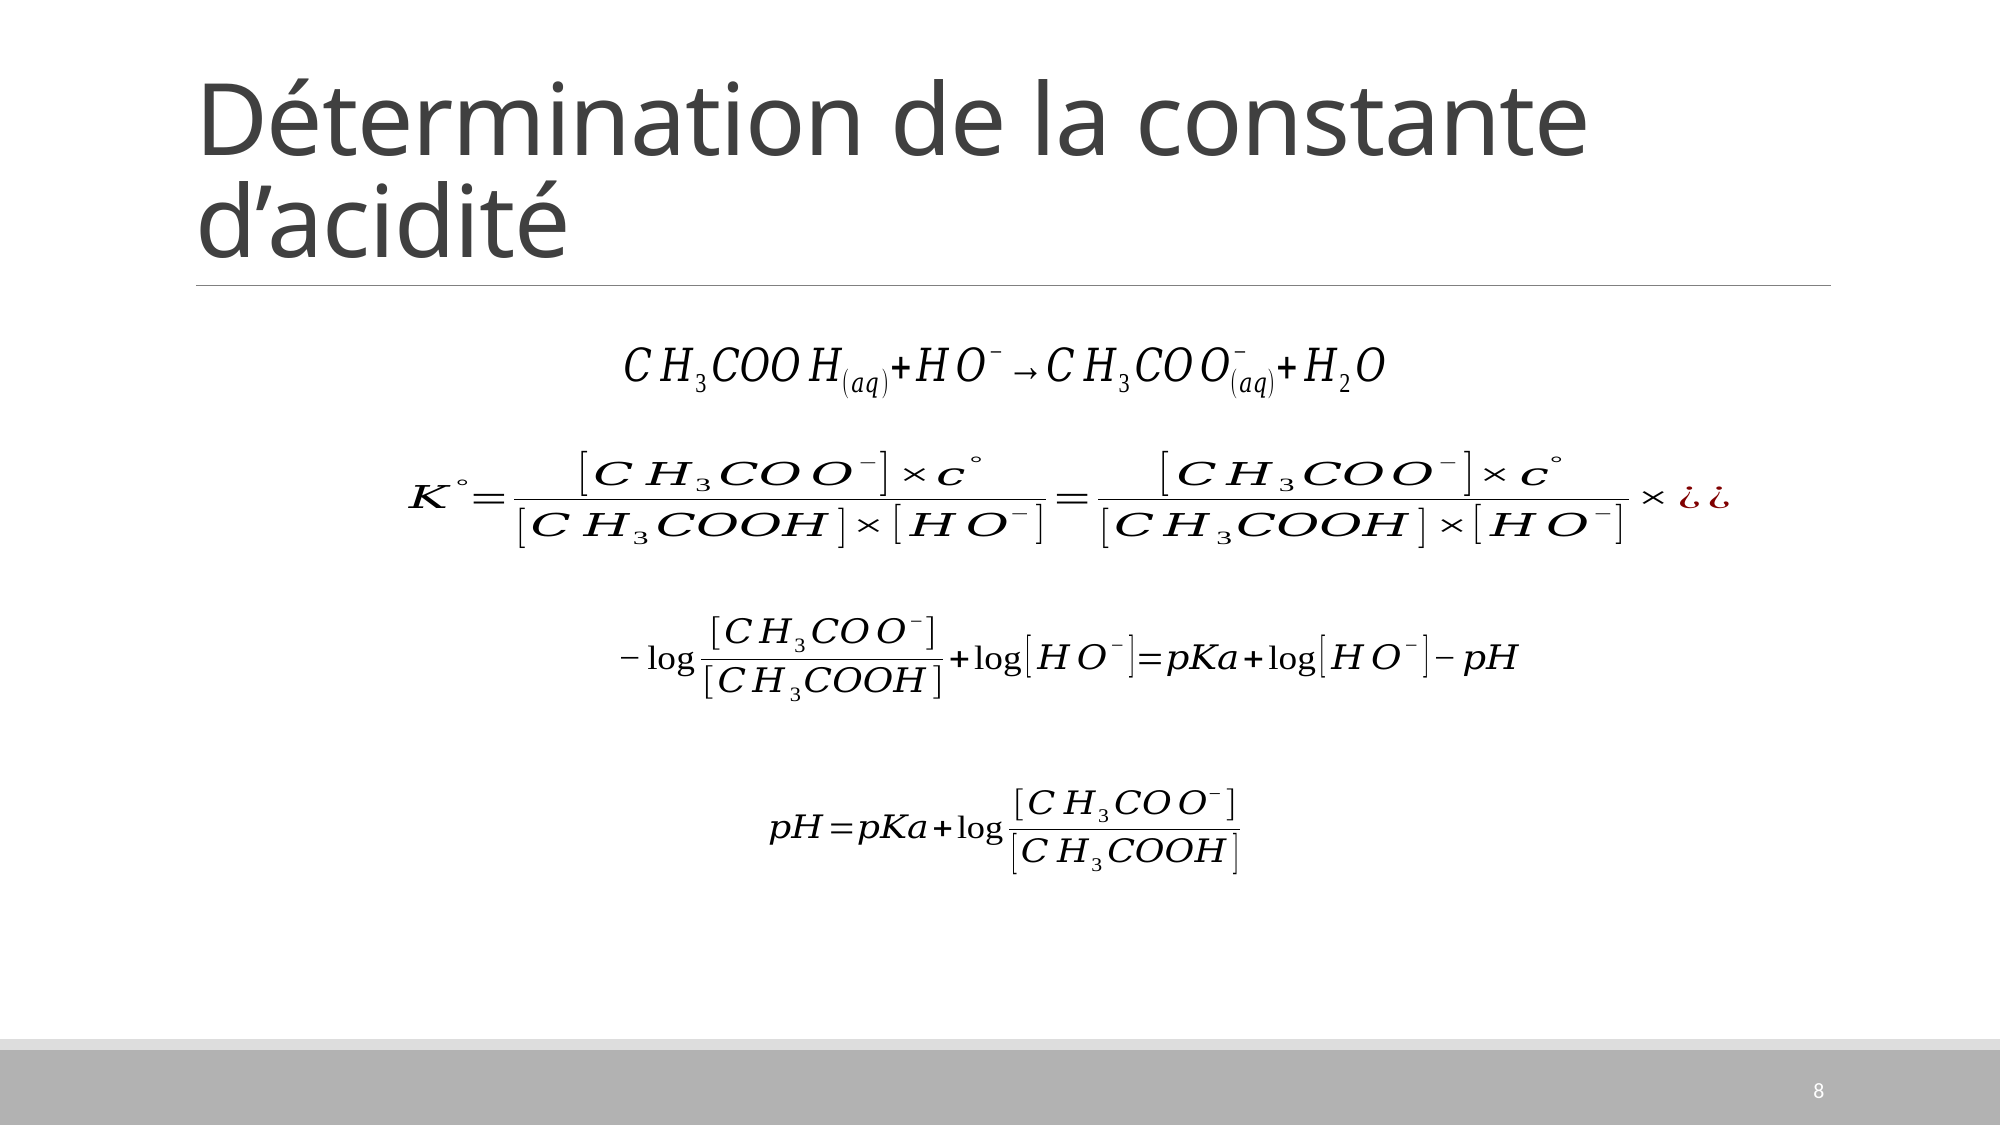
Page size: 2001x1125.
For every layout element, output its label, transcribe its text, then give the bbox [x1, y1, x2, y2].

slide_number 8 [1624, 1059, 1840, 1120]
title Détermination de la constante d’acidité [180, 47, 1830, 285]
